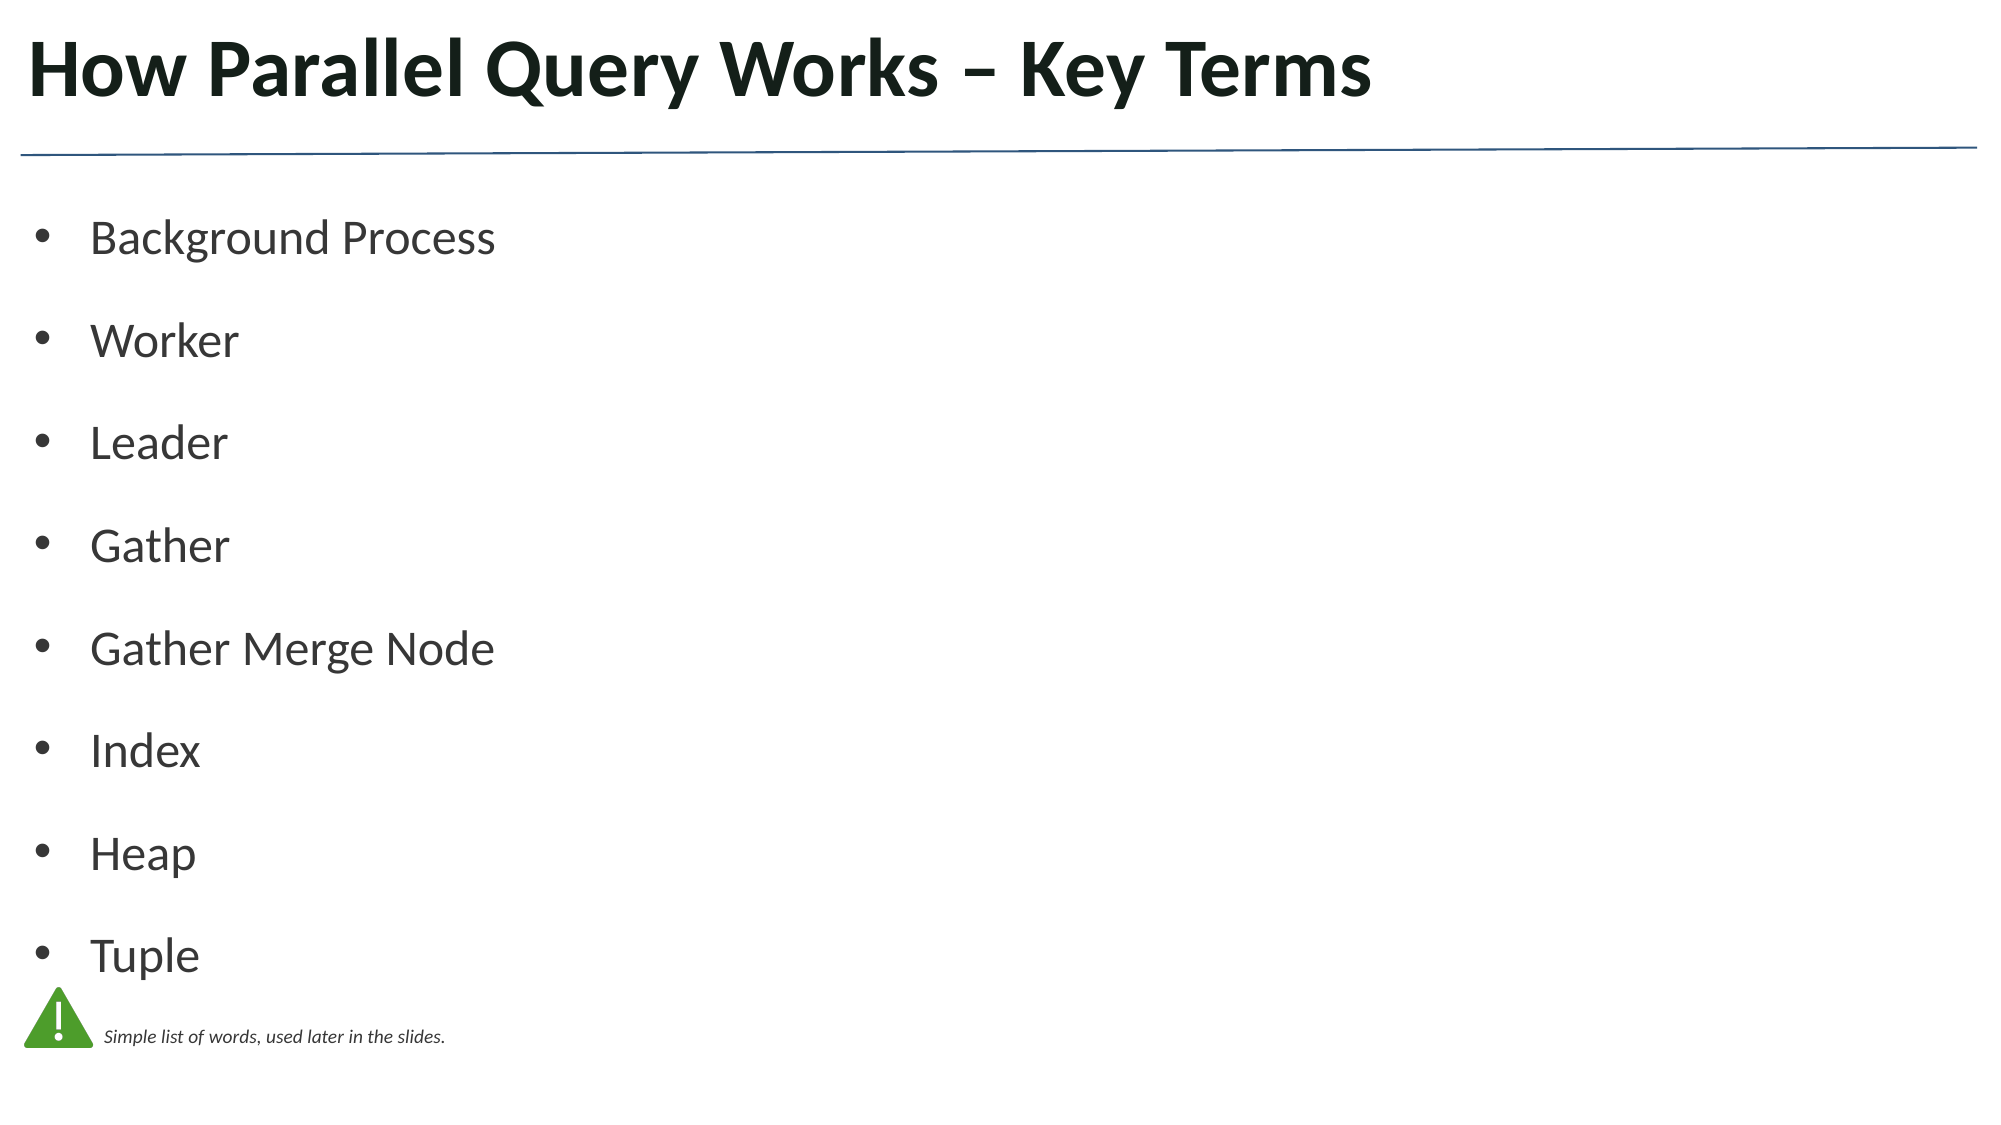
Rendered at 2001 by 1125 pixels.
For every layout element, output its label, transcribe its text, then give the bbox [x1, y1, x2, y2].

title How Parallel Query Works – Key Terms [20, 10, 1978, 130]
picture [20, 979, 96, 1056]
list Simple list of words, used later in the slides. [96, 979, 1552, 1056]
list Background Process Worker Leader Gather Gather Merge Node Index Heap Tuple [25, 167, 1976, 976]
